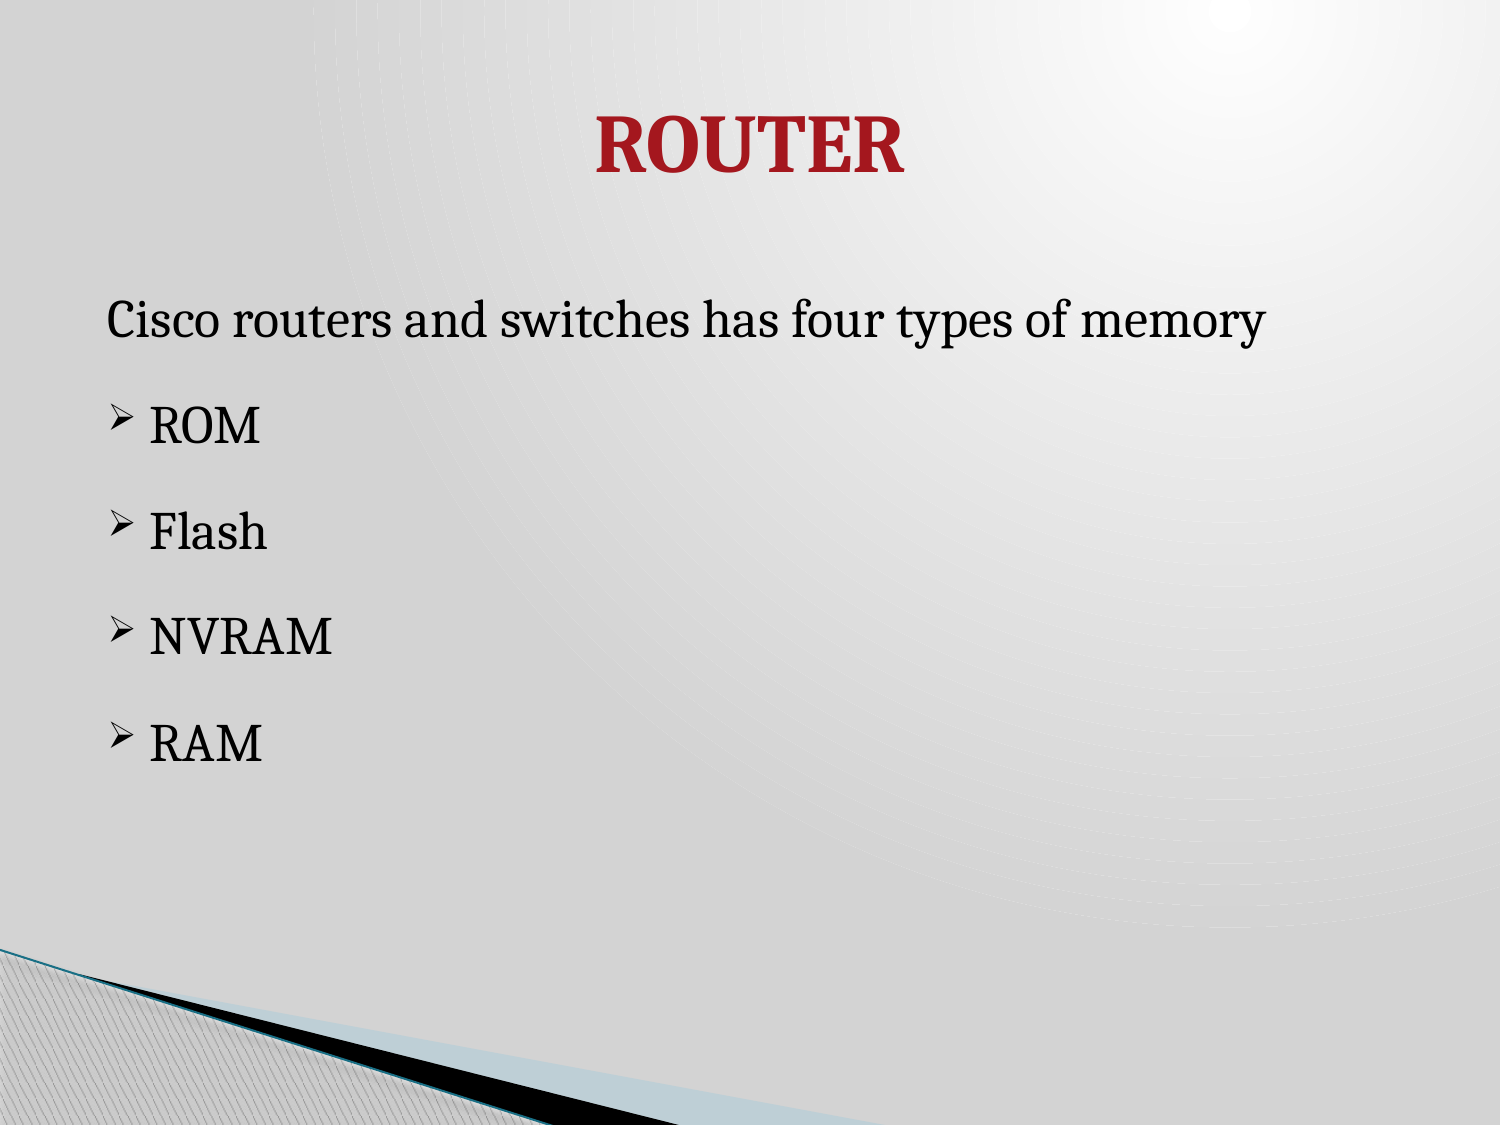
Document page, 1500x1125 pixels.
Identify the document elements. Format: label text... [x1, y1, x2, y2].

list Cisco routers and switches has four types of memory ROM Flash NVRAM RAM [75, 243, 1425, 986]
title ROUTER [75, 45, 1425, 233]
